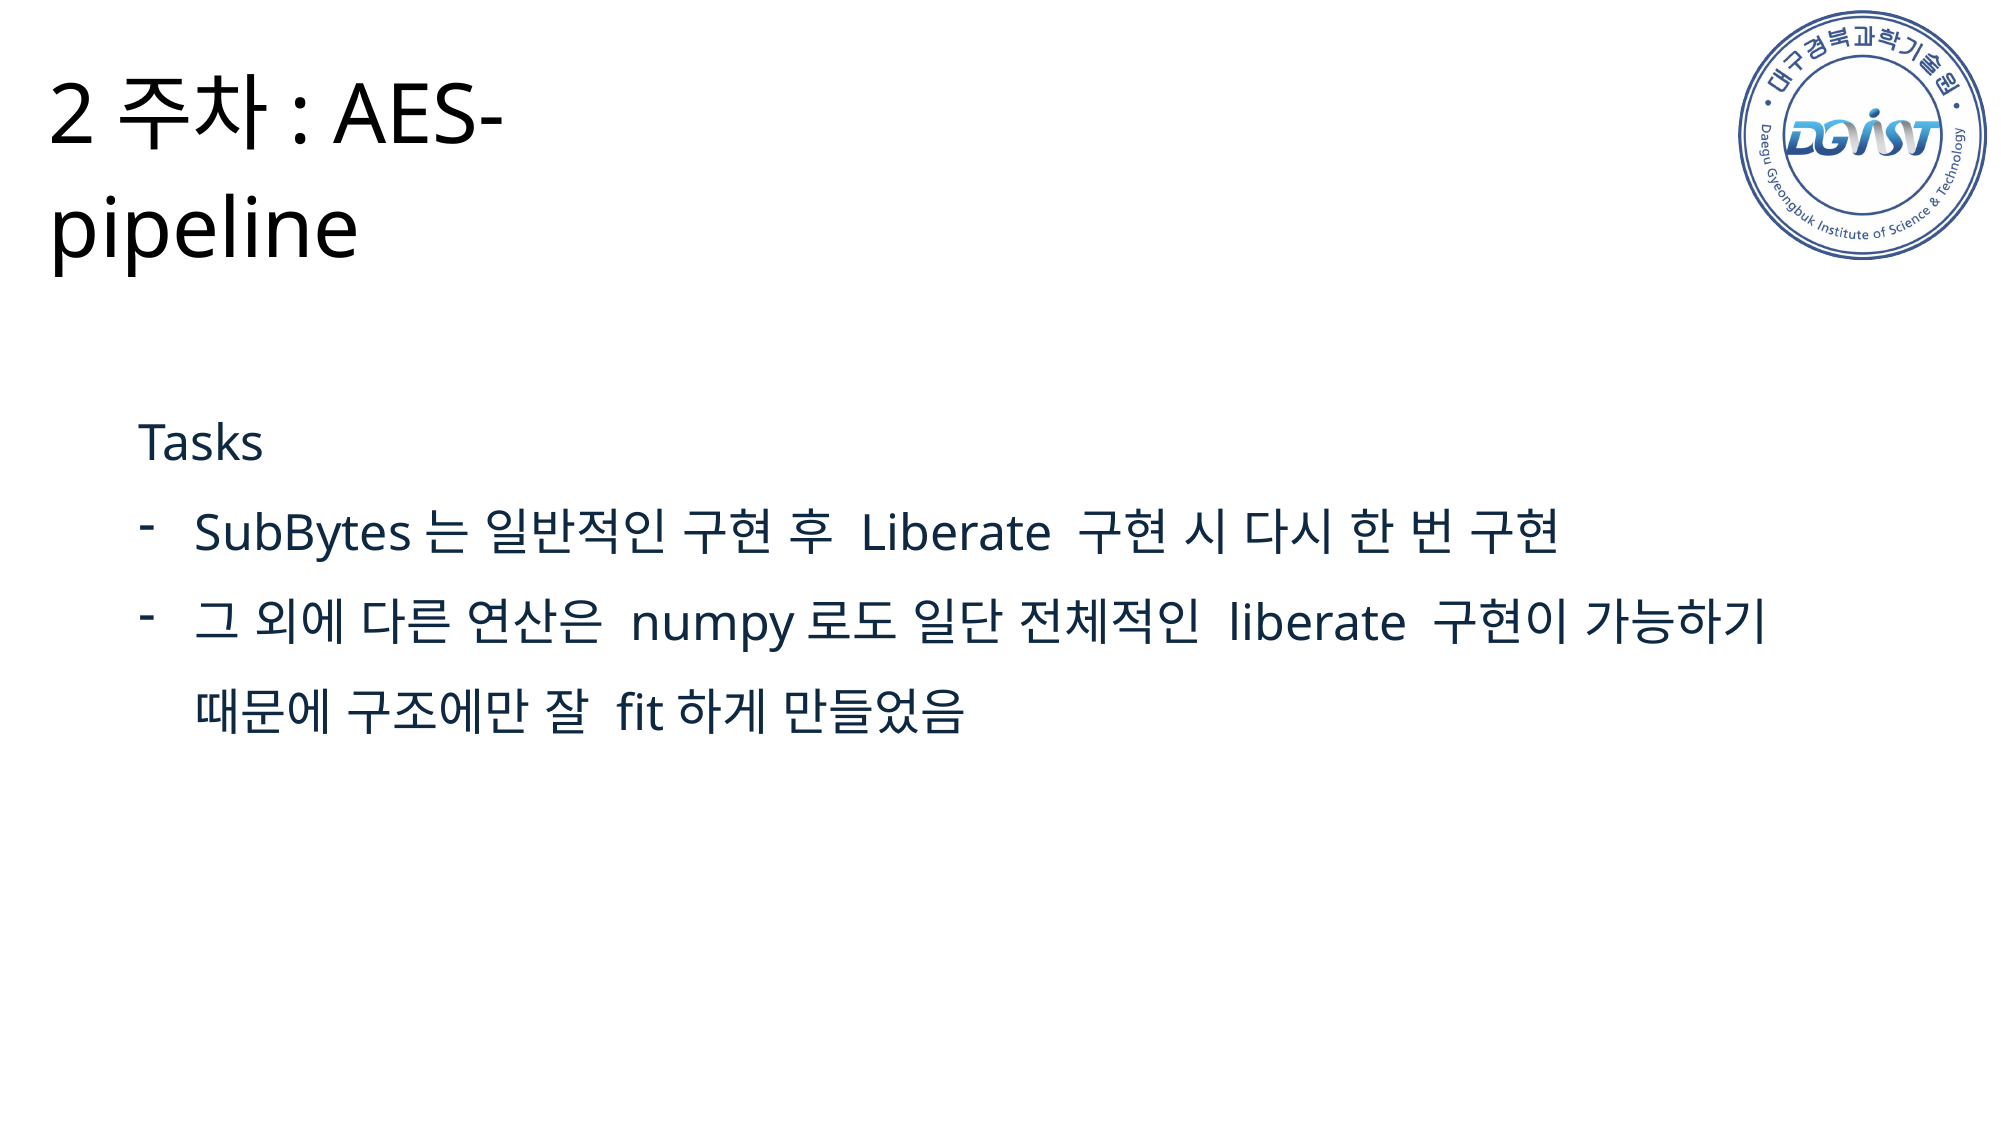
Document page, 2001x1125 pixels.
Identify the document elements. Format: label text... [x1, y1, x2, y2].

text_box 2주차: AES-pipeline [28, 24, 829, 295]
picture [1726, 0, 1999, 272]
text_box Tasks SubBytes는 일반적인 구현 후 Liberate 구현 시 다시 한 번 구현 그 외에 다른 연산은 numpy로도 일단 전체적인 liberate 구현이 가능하기 때문에 구조에만 잘 fit하게 만들었음 [118, 360, 1882, 761]
